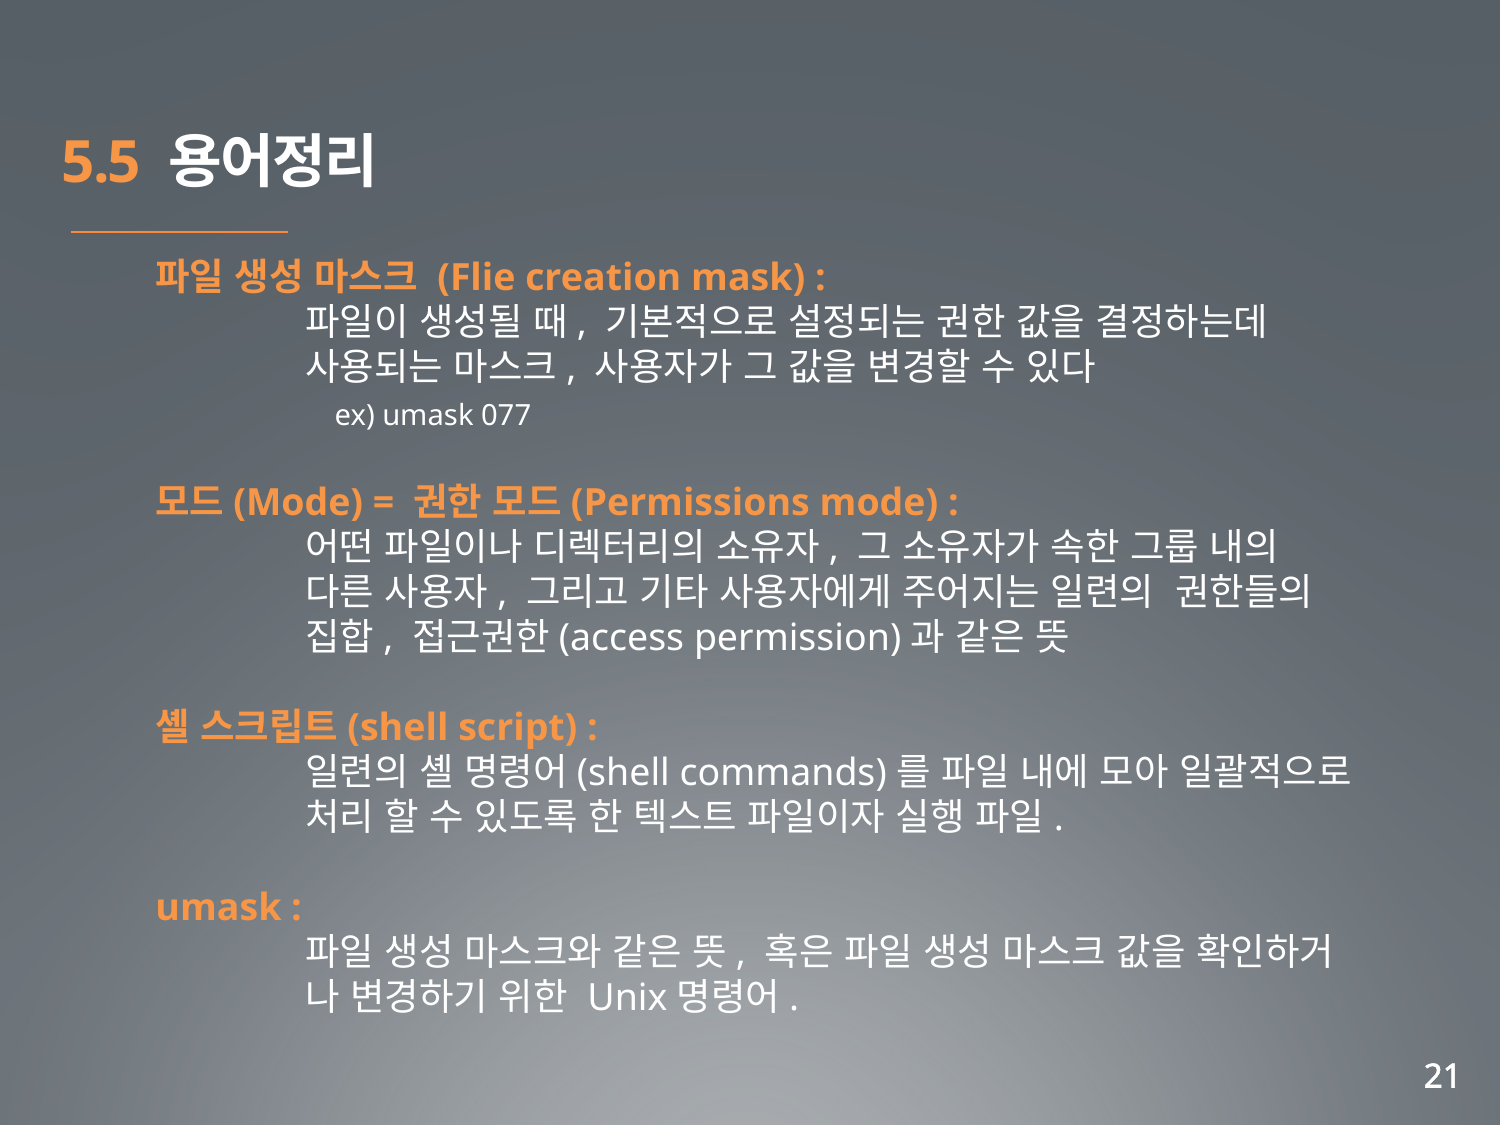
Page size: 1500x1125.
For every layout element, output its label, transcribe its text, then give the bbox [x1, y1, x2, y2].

picture [0, 0, 1500, 1125]
text_box 21 [1399, 1046, 1477, 1107]
text_box 5.5 용어정리 [46, 117, 1418, 202]
text_box 파일 생성 마스크 (Flie creation mask) : 파일이 생성될 때, 기본적으로 설정되는 권한 값을 결정하는데 사용되는 마스크, 사용자가 그 값을 변경할 수 있다 ex) umask 077 모드(Mode) = 권한 모드(Permissions mode) : 어떤 파일이나 디렉터리의 소유자, 그 소유자가 속한 그룹 내의 다른 사용자, 그리고 기타 사용자에게 주어지는 일련의 권한들의 집합, 접근권한(access permission)과 같은 뜻 셸 스크립트(shell script) : 일련의 셸 명령어(shell commands)를 파일 내에 모아 일괄적으로 처리 할 수 있도록 한 텍스트 파일이자 실행 파일. umask : 파일 생성 마스크와 같은 뜻, 혹은 파일 생성 마스크 값을 확인하거 나 변경하기 위한 Unix명령어. [140, 246, 1395, 1026]
